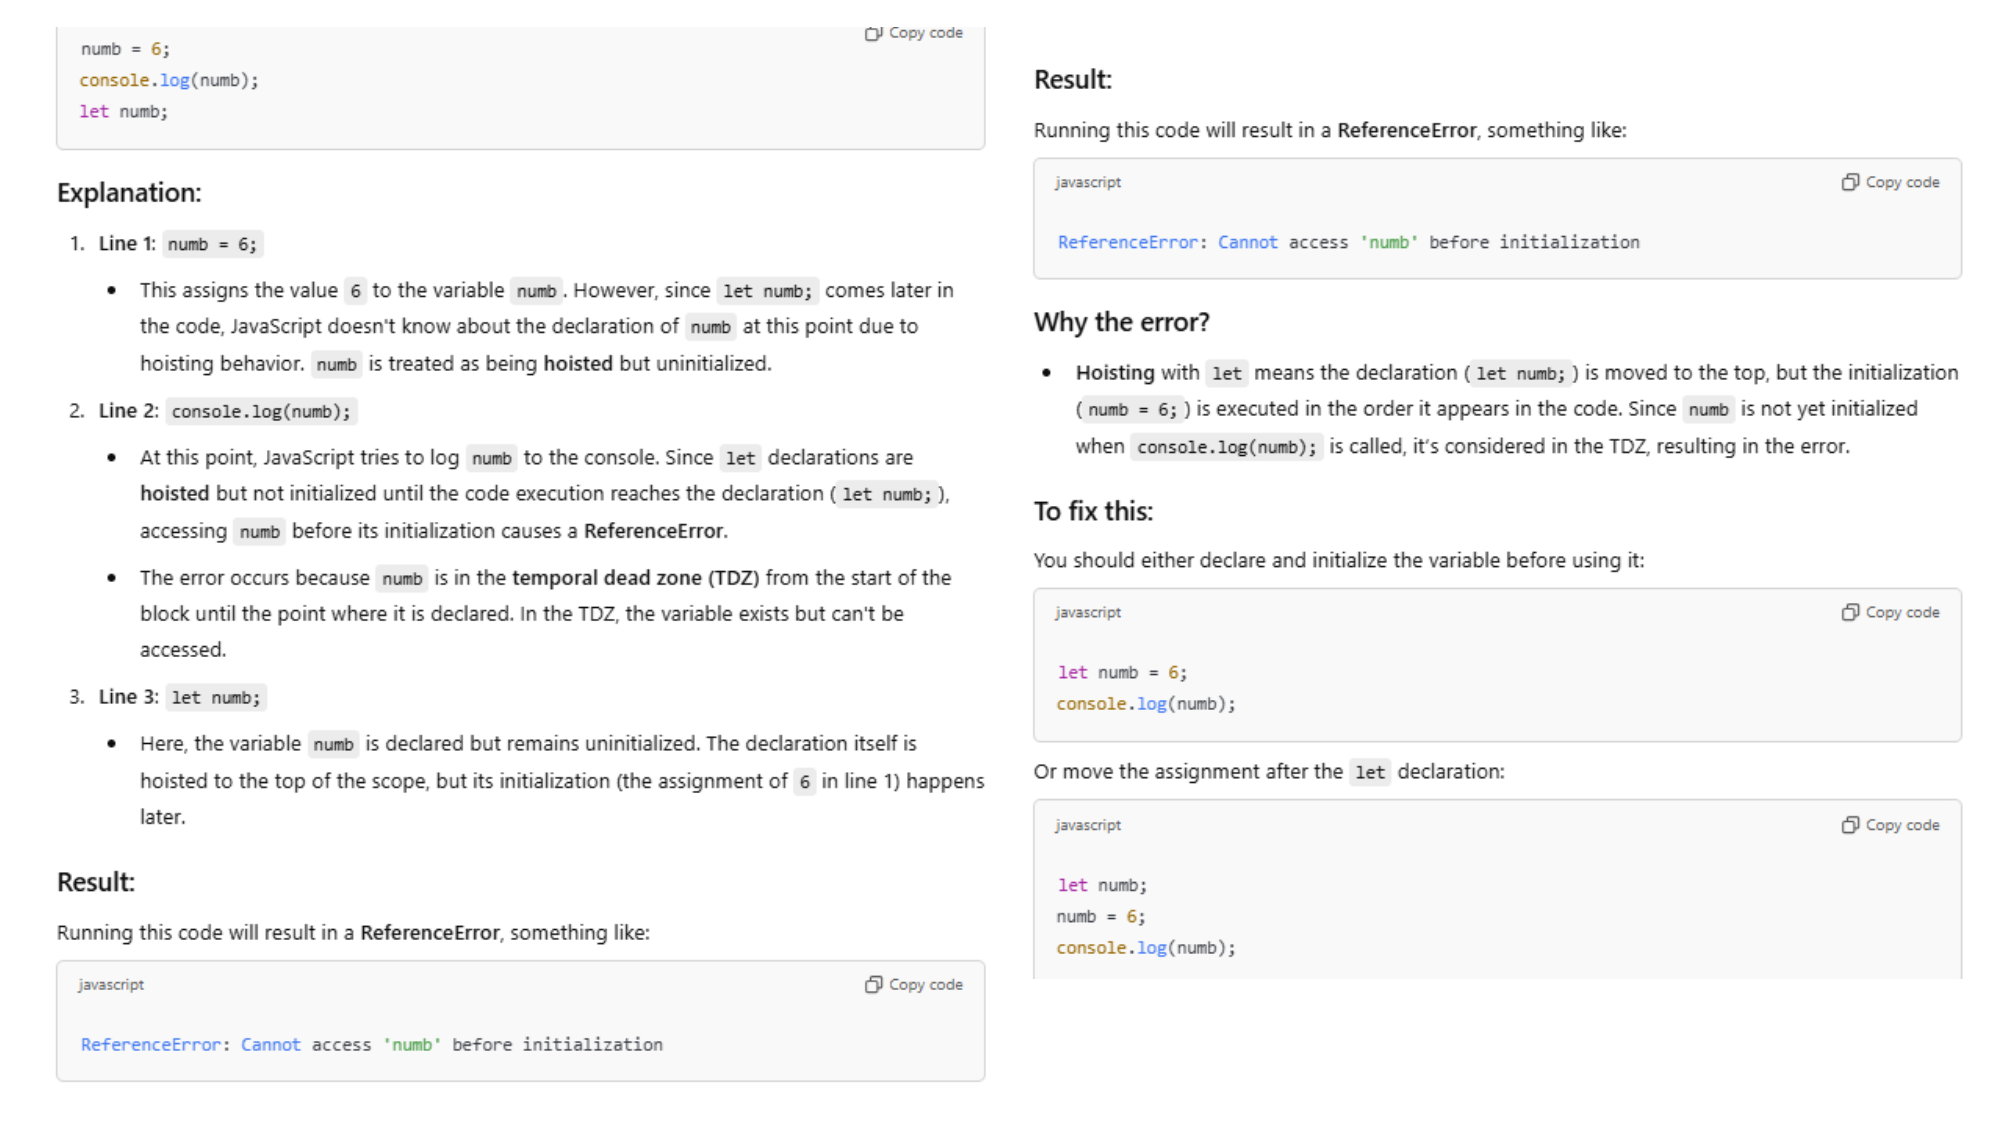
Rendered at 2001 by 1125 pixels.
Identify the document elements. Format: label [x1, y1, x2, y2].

picture [1024, 53, 1969, 979]
picture [39, 27, 1011, 1101]
